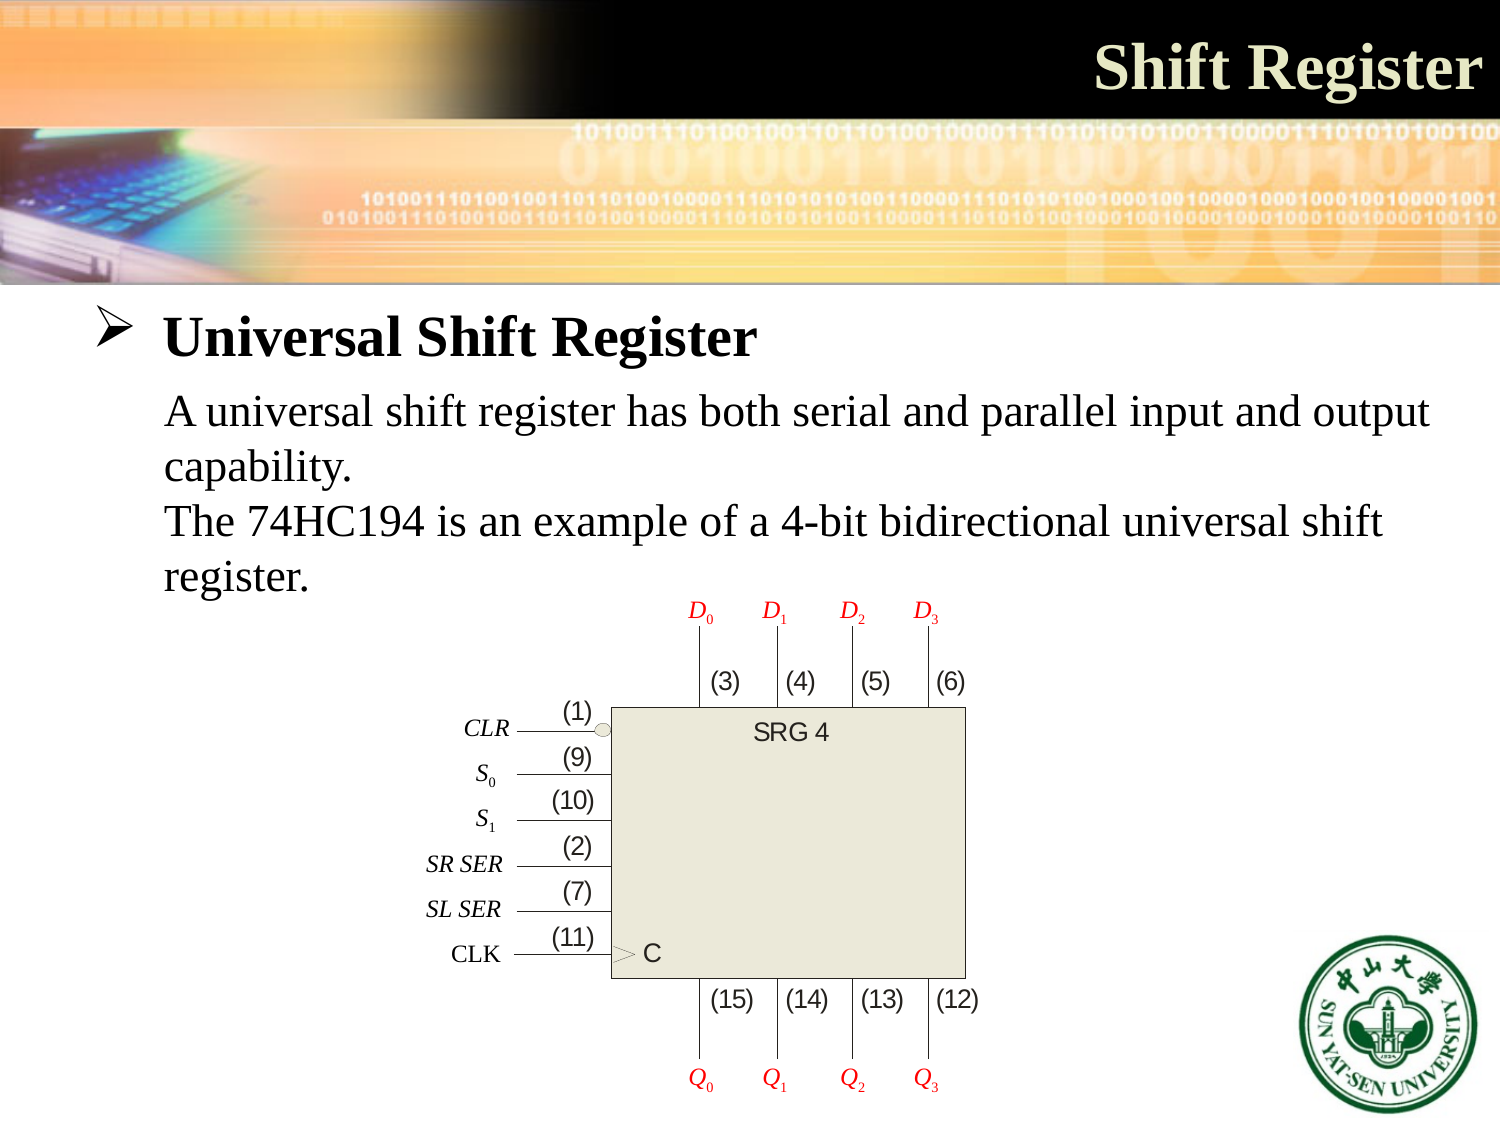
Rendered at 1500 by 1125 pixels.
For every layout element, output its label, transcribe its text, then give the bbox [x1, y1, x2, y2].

text_box D0 [673, 586, 747, 621]
picture [1293, 930, 1489, 1118]
text_box Q2 [825, 1074, 898, 1103]
text_box SR SER [411, 839, 505, 885]
text_box D3 [898, 586, 987, 622]
text_box D2 [825, 586, 898, 621]
title Shift Register [212, 1, 1500, 126]
picture [0, 1, 1500, 285]
text_box A universal shift register has both serial and parallel input and output capability. The 74HC194 is an example of a 4-bit bidirectional universal shift register. [149, 373, 1459, 609]
text_box Q0 [673, 1074, 747, 1103]
text_box S0 [461, 749, 505, 798]
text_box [510, 623, 987, 1065]
text_box CLK [436, 930, 505, 976]
text_box Q3 [898, 1073, 987, 1103]
text_box D1 [747, 586, 825, 621]
text_box S1 [461, 798, 505, 843]
text_box SL SER [411, 885, 505, 930]
text_box Universal Shift Register [76, 290, 1471, 398]
text_box CLR [448, 703, 505, 749]
text_box Q1 [747, 1074, 825, 1103]
